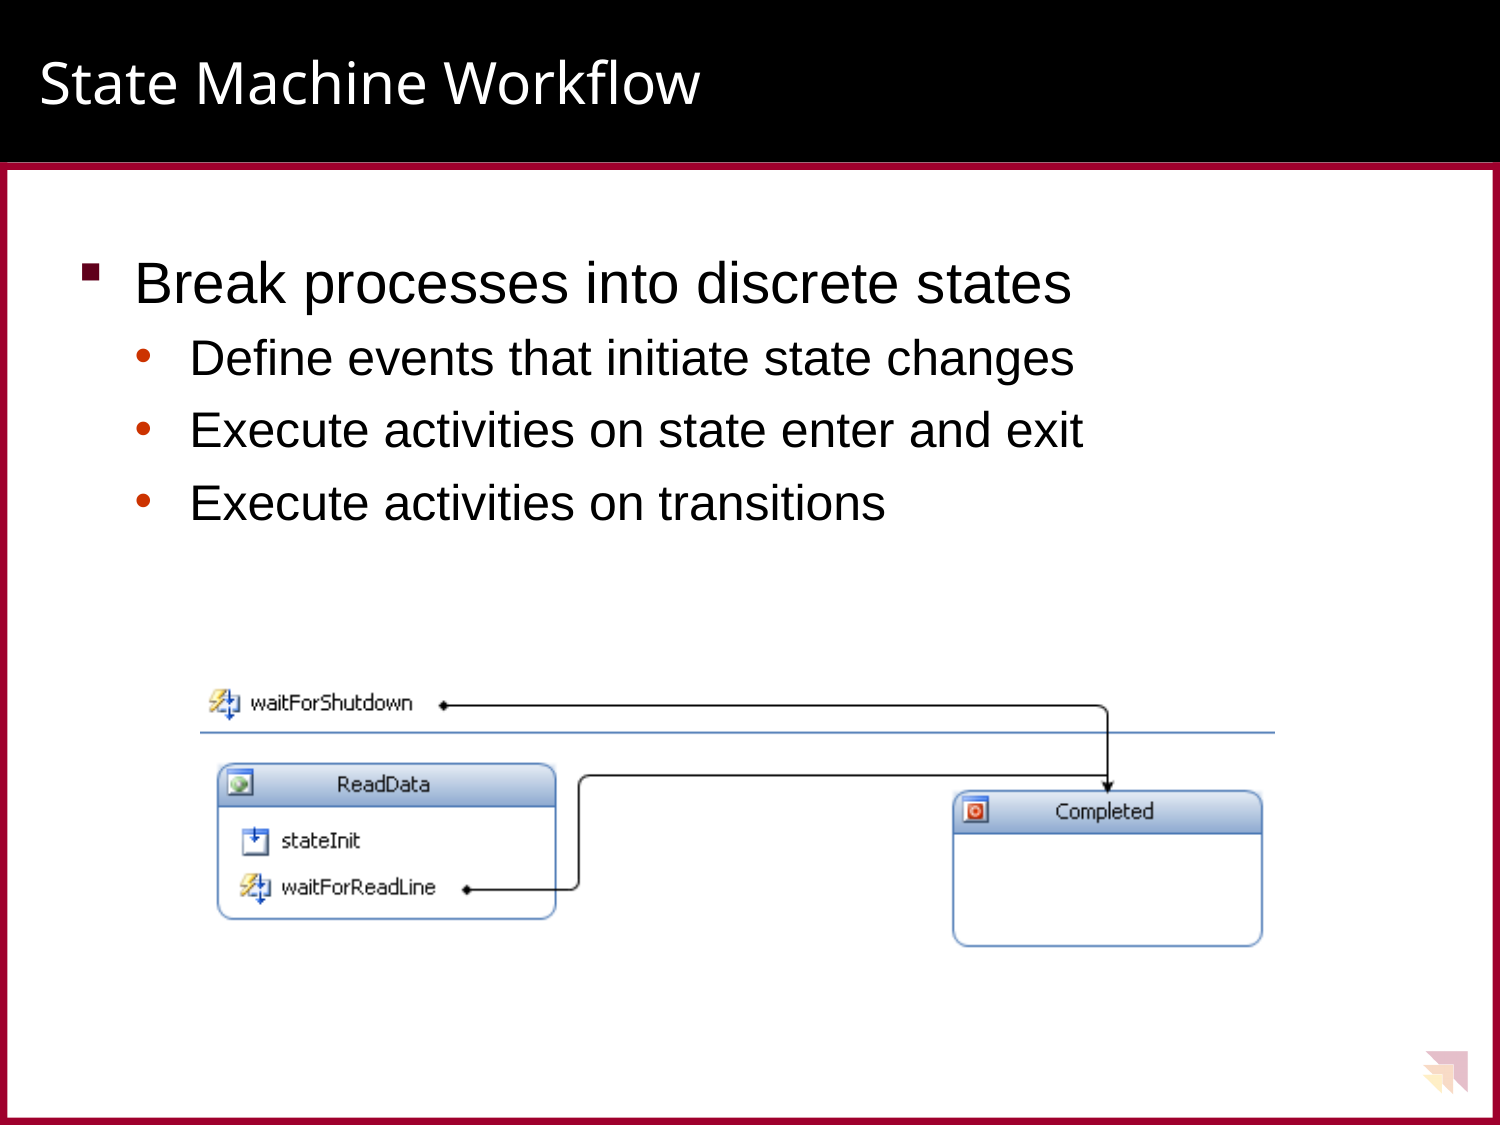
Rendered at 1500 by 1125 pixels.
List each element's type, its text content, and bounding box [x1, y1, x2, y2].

title State Machine Workflow [24, 12, 1438, 150]
picture [199, 674, 1276, 963]
list Break processes into discrete states Define events that initiate state changes Execute activities on state enter and exit Execute activities on transitions [62, 237, 1438, 600]
